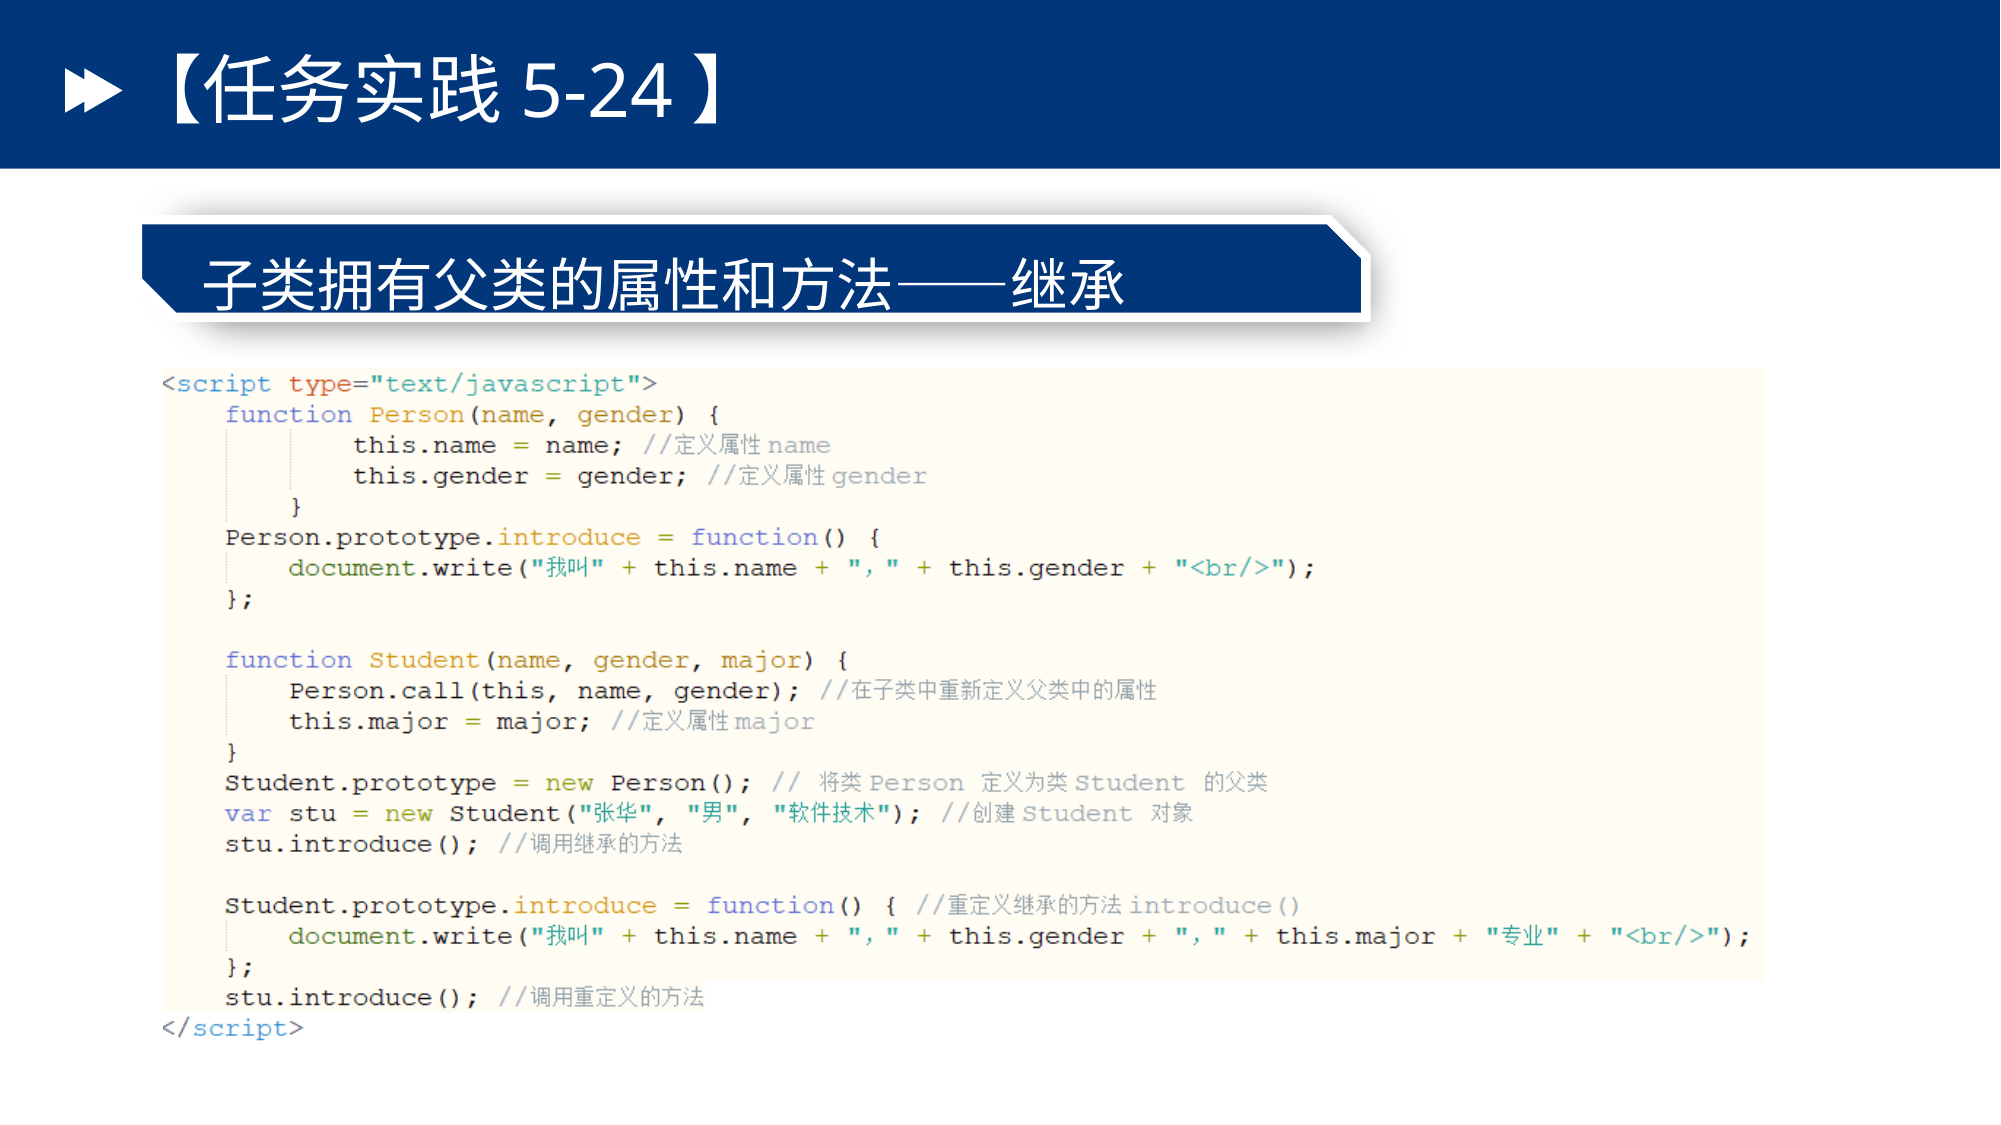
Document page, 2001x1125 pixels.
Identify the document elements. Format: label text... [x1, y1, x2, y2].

list 子类拥有父类的属性和方法——继承 [186, 220, 1298, 326]
title 【任务实践5-24】 [112, 51, 1099, 136]
picture [163, 358, 1765, 1074]
